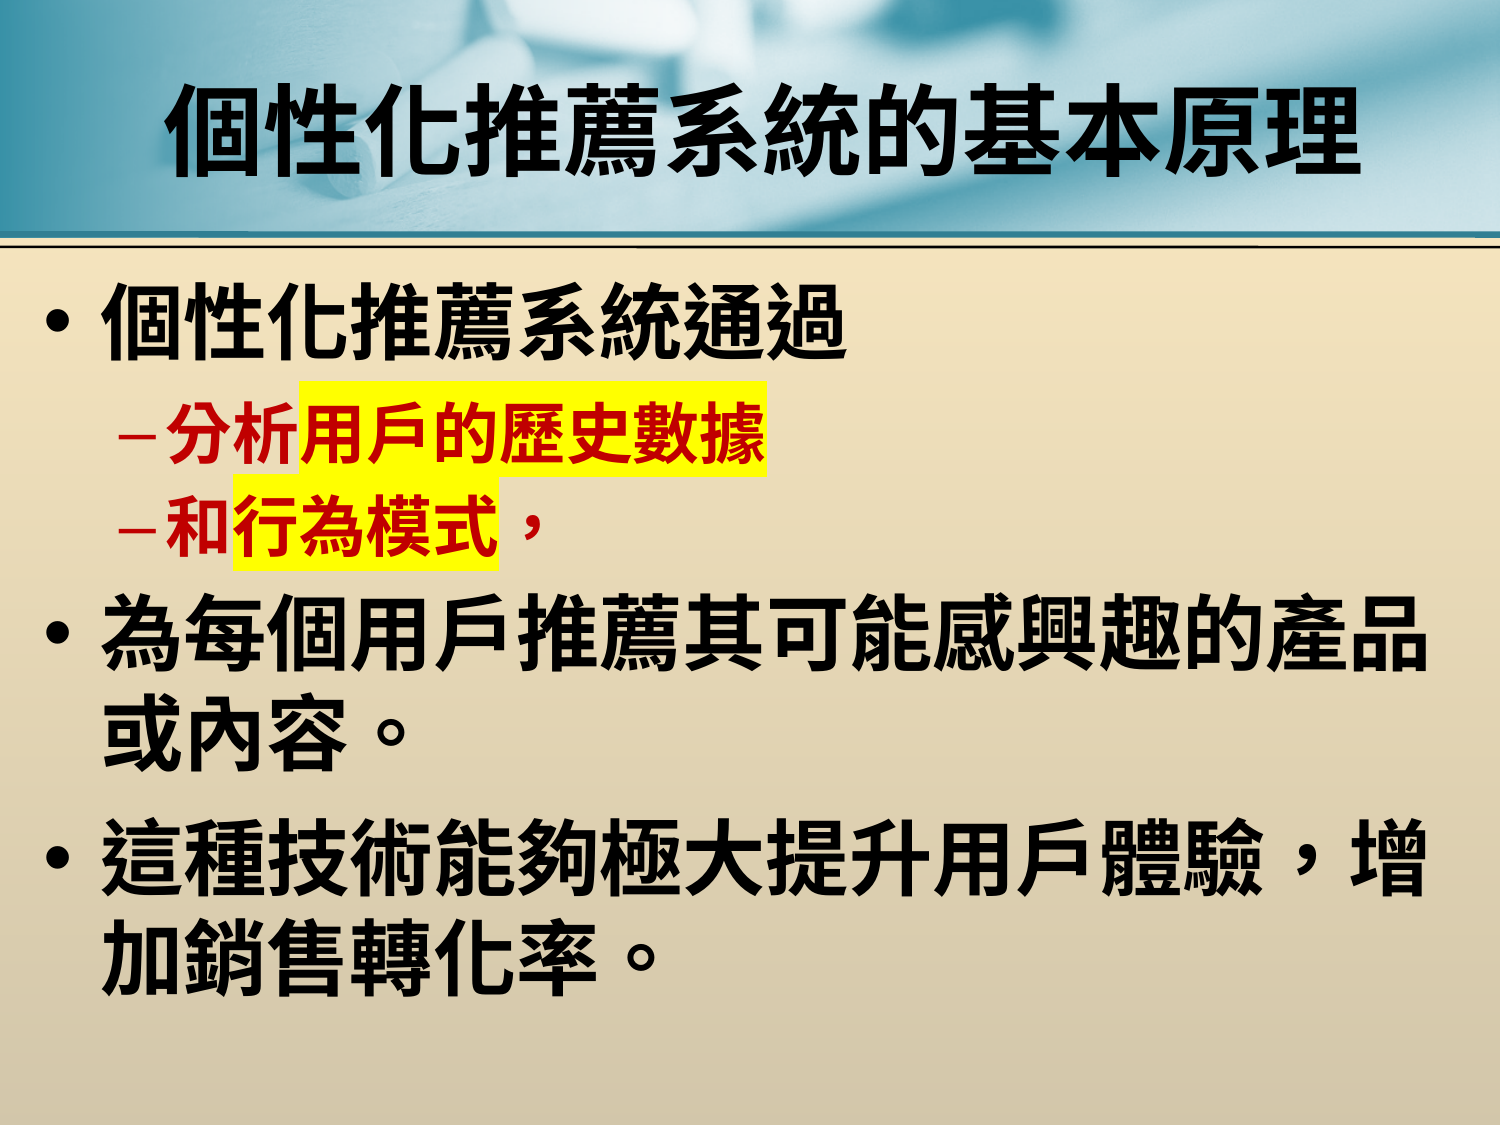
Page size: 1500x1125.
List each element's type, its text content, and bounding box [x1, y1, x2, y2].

list 個性化推薦系統通過 分析用戶的歷史數據 和行為模式， 為每個用戶推薦其可能感興趣的產品或內容。 這種技術能夠極大提升用戶體驗，增加銷售轉化率。 [29, 262, 1481, 1103]
title 個性化推薦系統的基本原理 [45, 24, 1481, 233]
